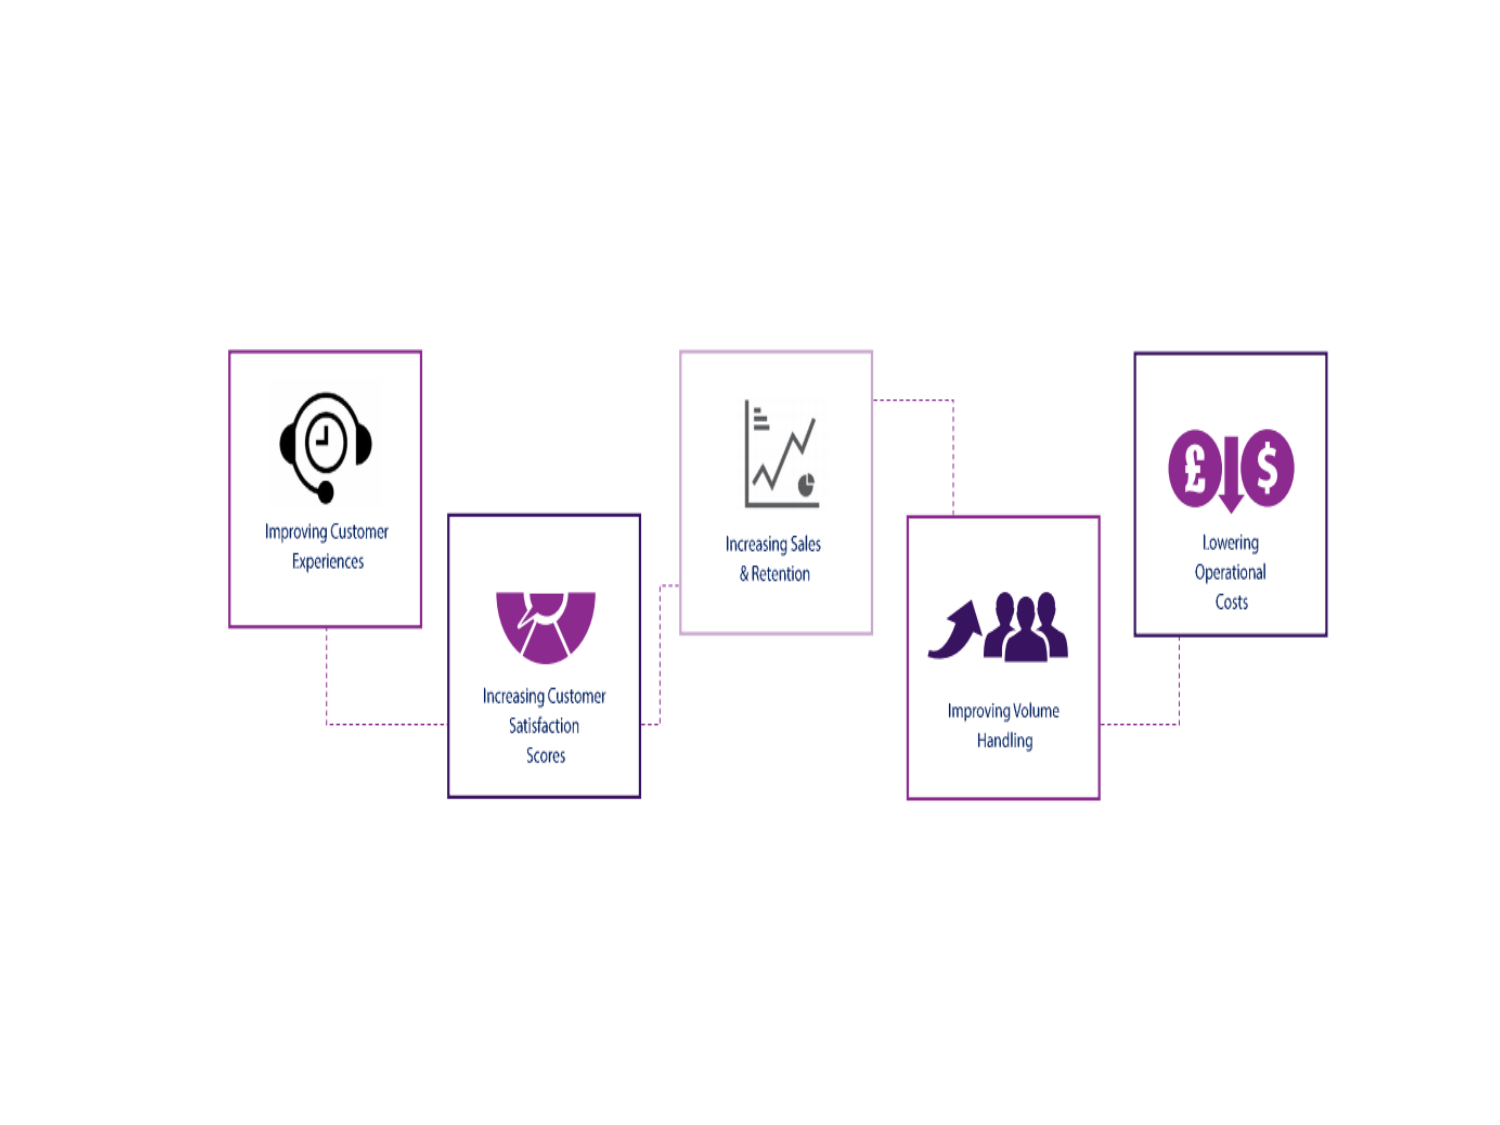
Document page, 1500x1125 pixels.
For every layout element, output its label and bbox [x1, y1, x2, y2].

picture [212, 337, 1363, 818]
